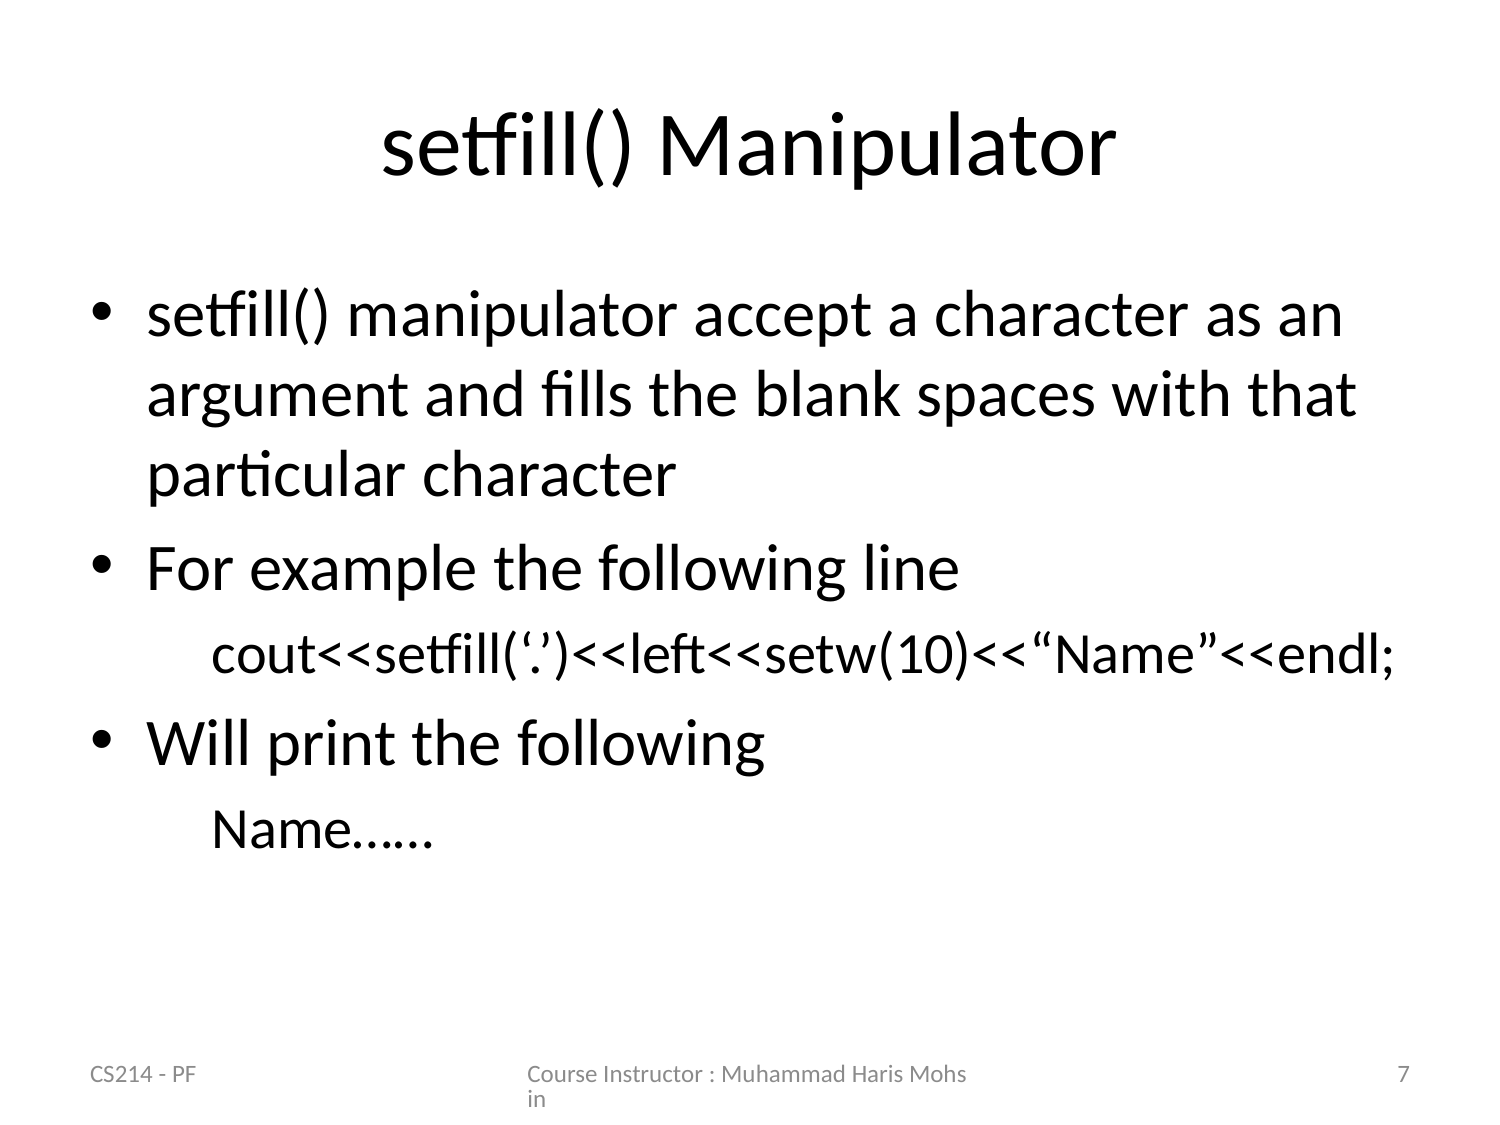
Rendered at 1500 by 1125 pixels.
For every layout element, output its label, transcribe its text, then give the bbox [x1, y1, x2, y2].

footer Course Instructor : Muhammad Haris Mohsin [512, 1042, 988, 1103]
list setfill() manipulator accept a character as an argument and fills the blank spaces with that particular character For example the following line cout<<setfill(‘.’)<<left<<setw(10)<<“Name”<<endl; Will print the following Name…… [75, 262, 1425, 1005]
slide_number CS214 - PF [75, 1042, 425, 1103]
title setfill() Manipulator [75, 45, 1425, 233]
slide_number 7 [1074, 1042, 1425, 1103]
